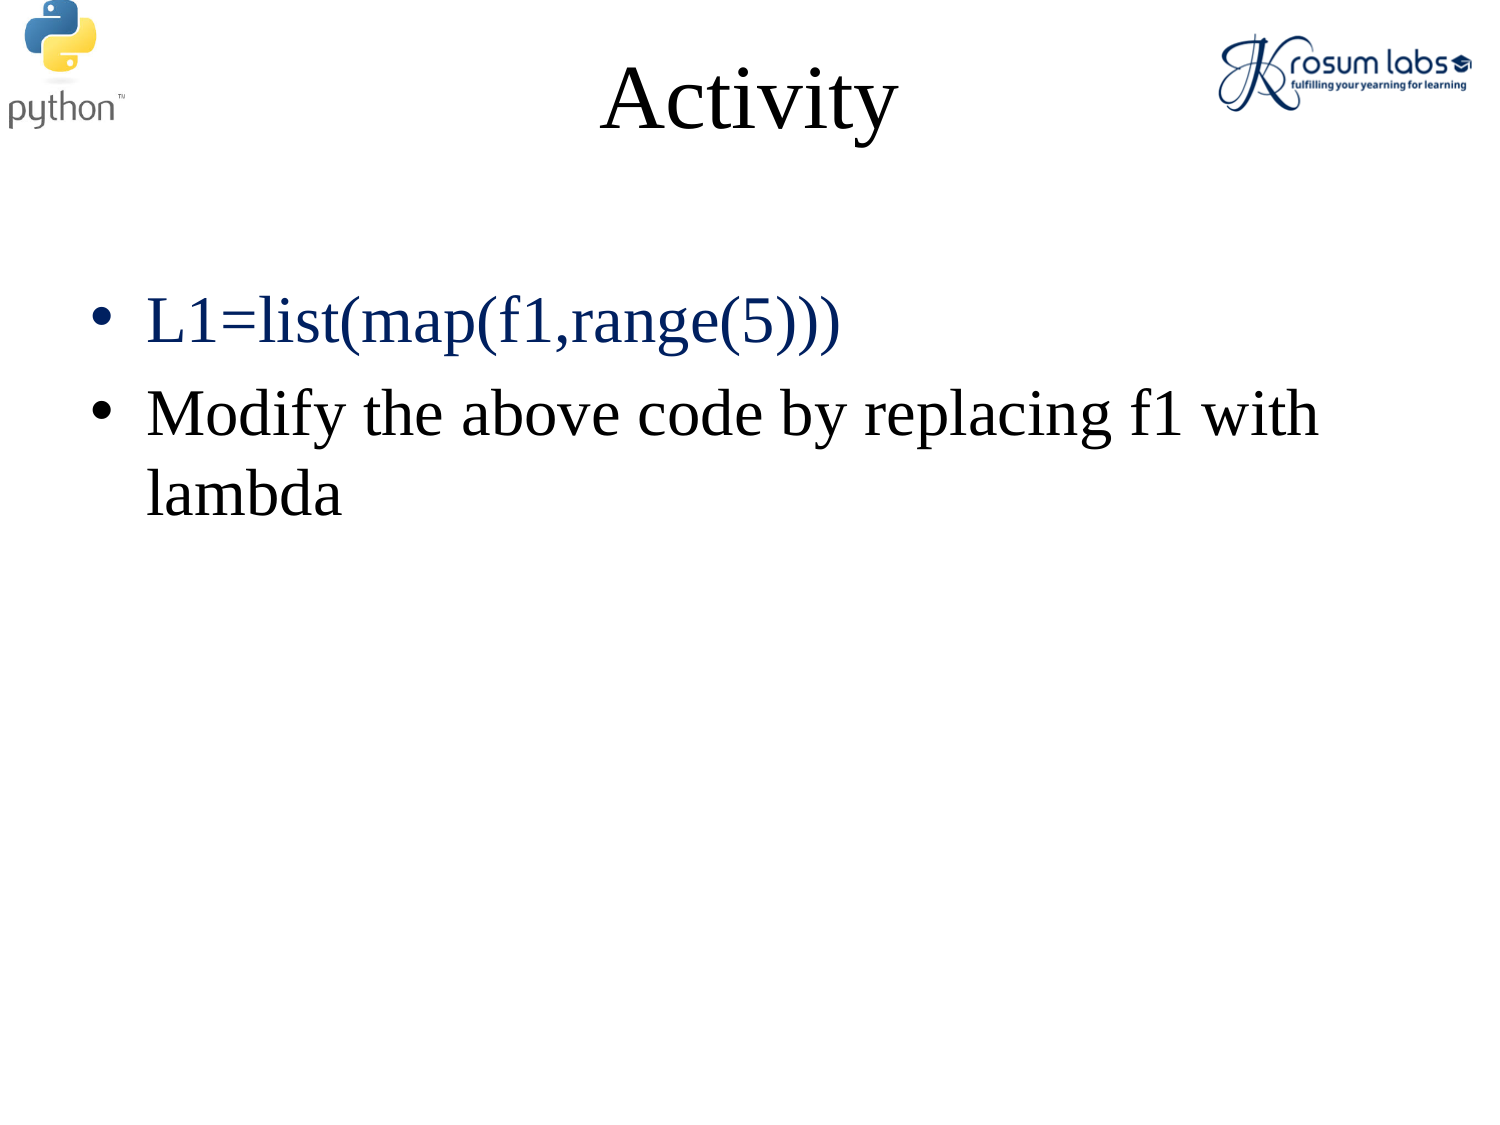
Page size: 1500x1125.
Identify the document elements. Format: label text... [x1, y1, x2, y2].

title Activity [75, 0, 1425, 174]
picture [9, 0, 126, 130]
list L1=list(map(f1,range(5))) Modify the above code by replacing f1 with lambda [75, 174, 1425, 955]
picture [1425, 24, 1488, 112]
